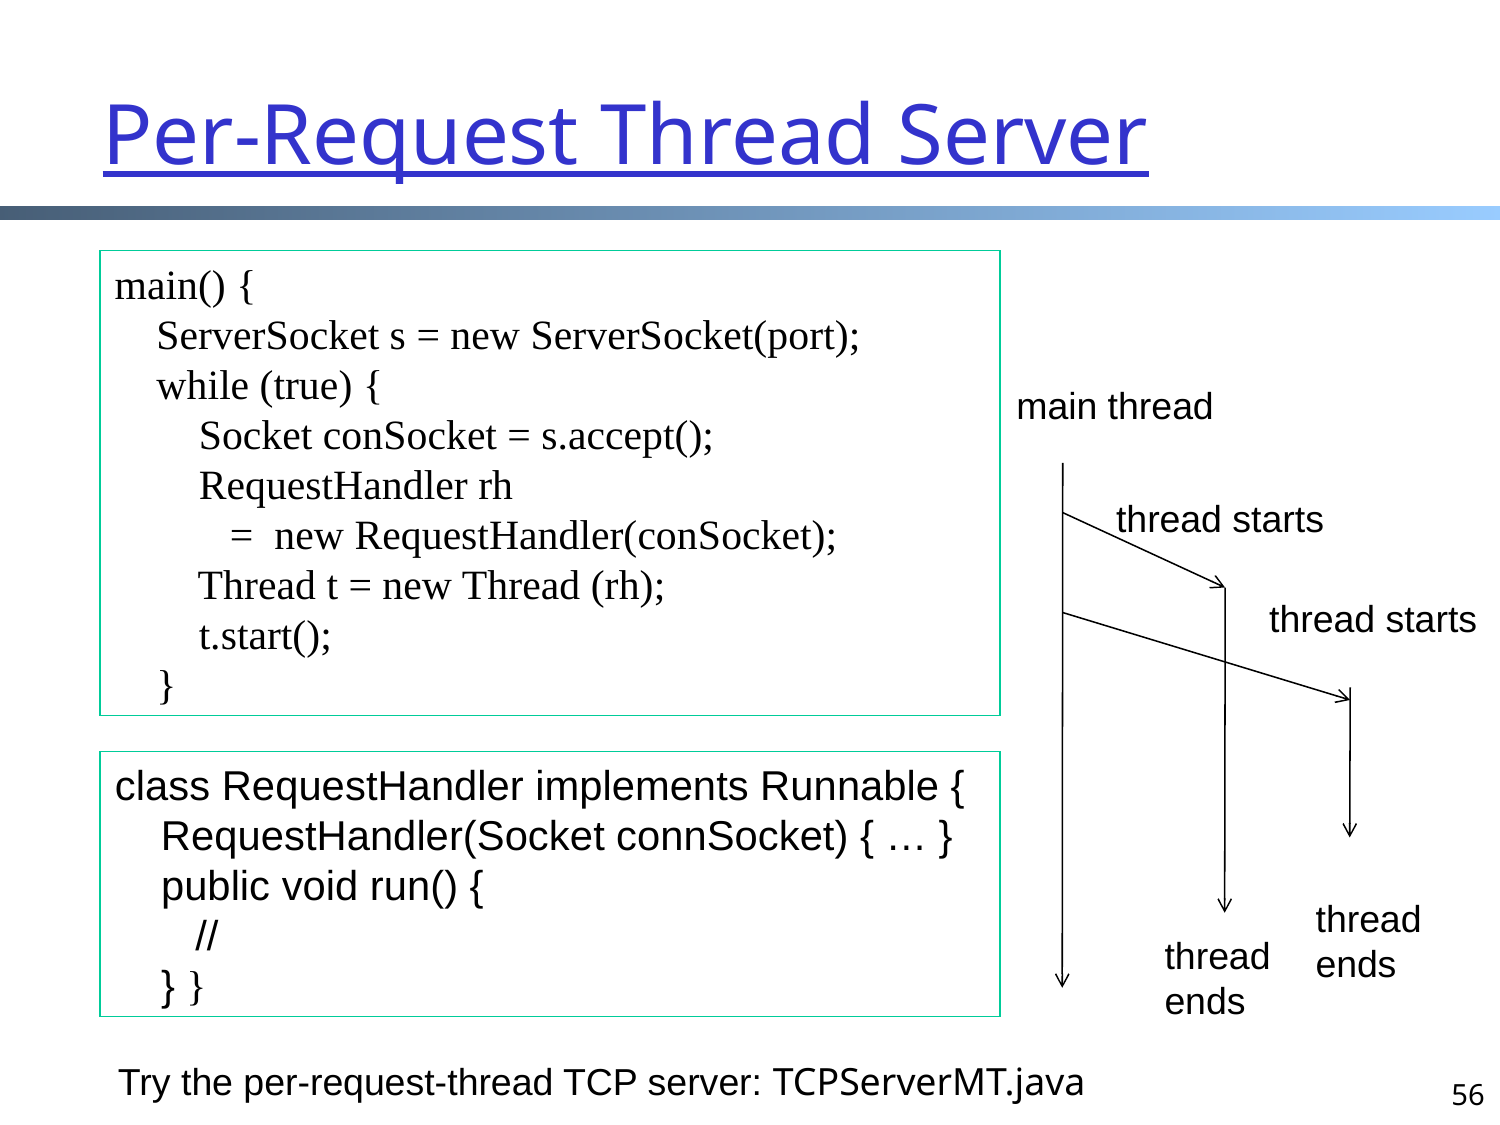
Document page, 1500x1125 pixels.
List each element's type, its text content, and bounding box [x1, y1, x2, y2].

text_box class RequestHandler implements Runnable { RequestHandler(Socket connSocket) { … } public void run() { // } } [100, 751, 1000, 1017]
text_box thread ends [1149, 924, 1313, 1030]
text_box Try the per-request-thread TCP server: TCPServerMT.java [103, 1050, 1101, 1110]
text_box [1062, 612, 1351, 701]
text_box main thread [1001, 374, 1229, 435]
text_box main() { ServerSocket s = new ServerSocket(port); while (true) { Socket conSocket = s.accept(); RequestHandler rh = new RequestHandler(conSocket); Thread t = new Thread (rh); t.start(); } [99, 250, 1000, 716]
slide_number 56 [1424, 1068, 1500, 1125]
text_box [1062, 512, 1226, 588]
title Per-Request Thread Server [87, 37, 1363, 225]
text_box thread starts [1101, 487, 1340, 548]
text_box thread ends [1300, 887, 1448, 993]
text_box thread starts [1254, 587, 1493, 648]
